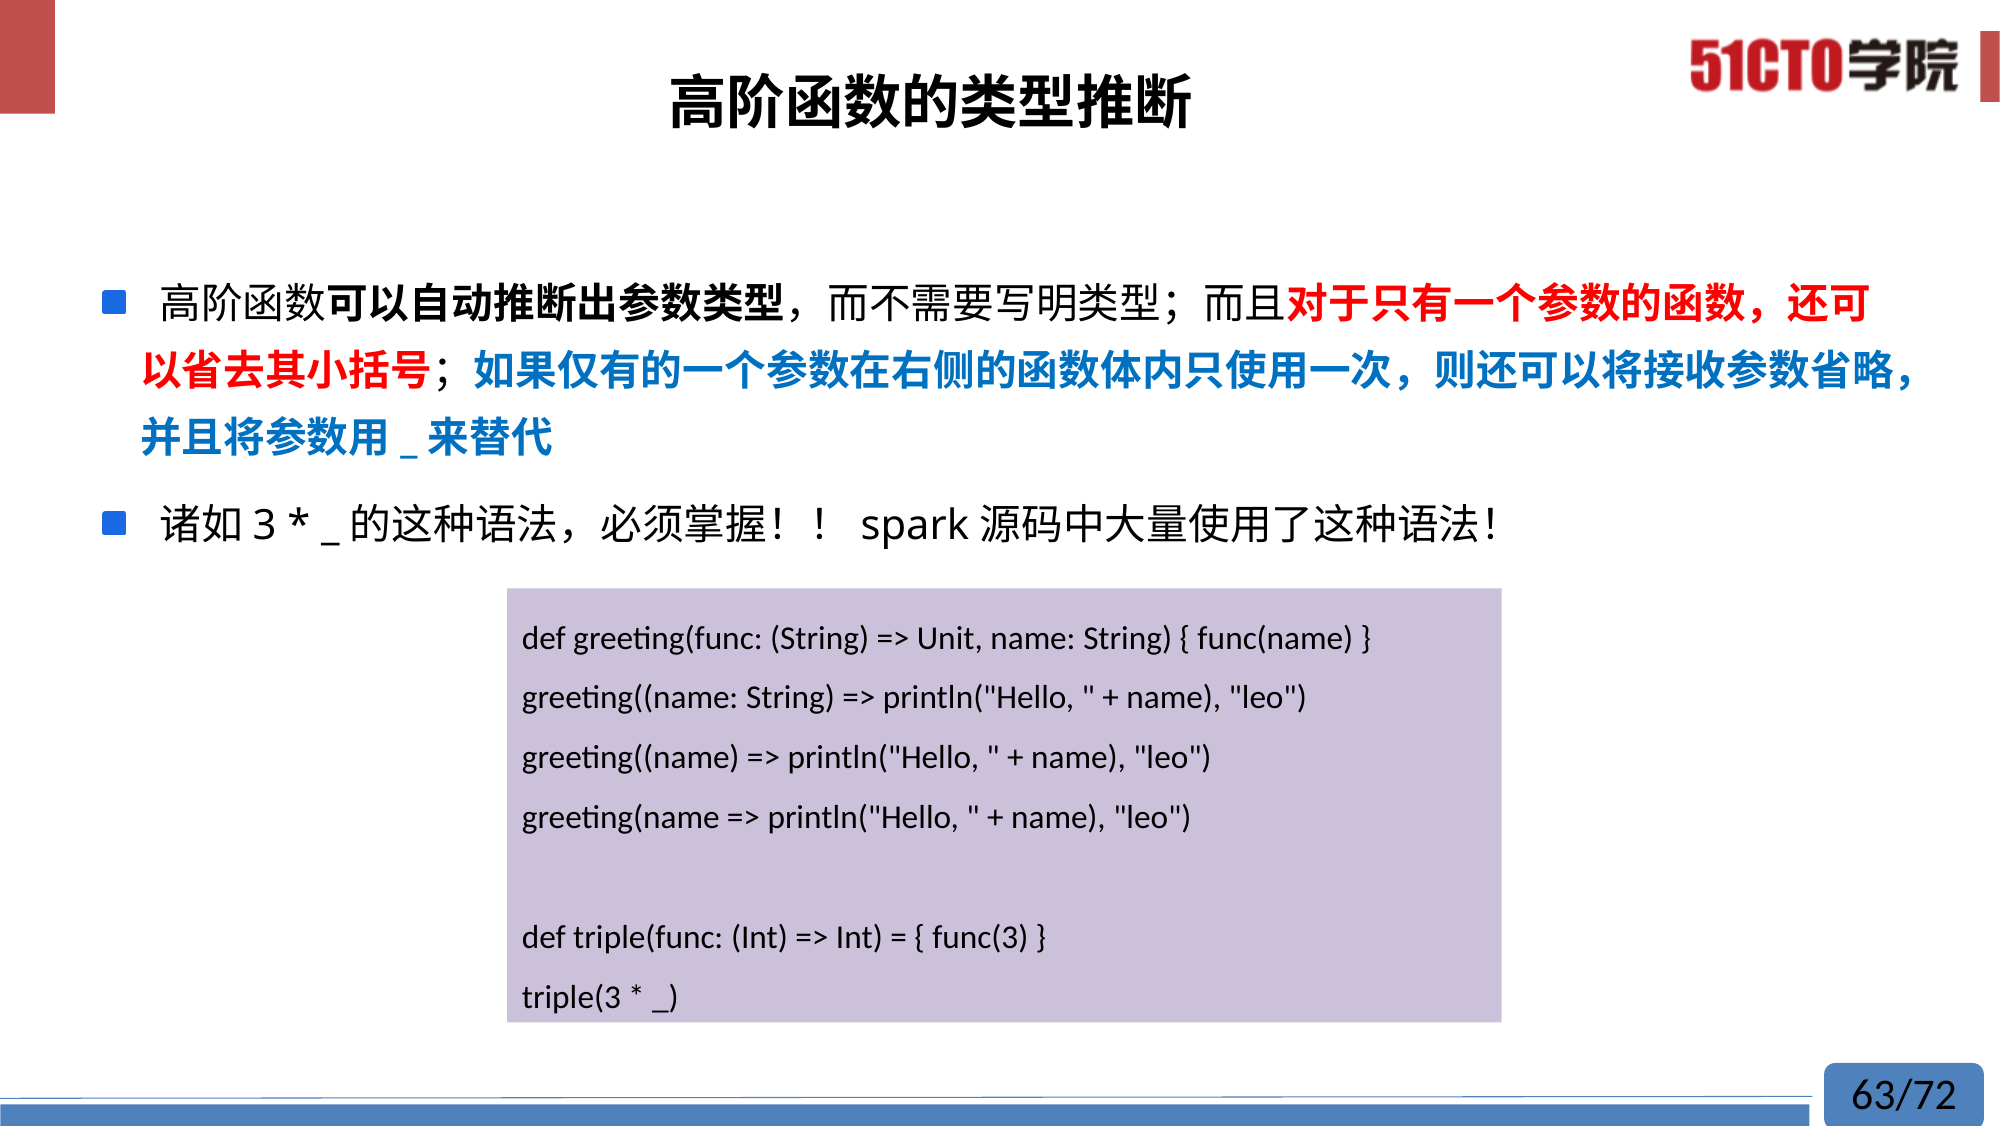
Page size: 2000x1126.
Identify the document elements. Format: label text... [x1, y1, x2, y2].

picture [102, 290, 126, 314]
picture [1685, 31, 1964, 99]
list 高阶函数可以自动推断出参数类型，而不需要写明类型；而且对于只有一个参数的函数，还可以省去其小括号；如果仅有的一个参数在右侧的函数体内只使用一次，则还可以将接收参数省略，并且将参数用_来替代 诸如3 * _的这种语法，必须掌握！！spark源码中大量使用了这种语法！ [87, 252, 1922, 1028]
text_box def greeting(func: (String) => Unit, name: String) { func(name) } greeting((name: String) => println("Hello, " + name), "leo") greeting((name) => println("Hello, " + name), "leo") greeting(name => println("Hello, " + name), "leo") def triple(func: (Int) => Int) = { func(3) } triple(3 * _) [507, 588, 1502, 1023]
picture [102, 511, 126, 535]
title 高阶函数的类型推断 [255, 42, 1606, 167]
